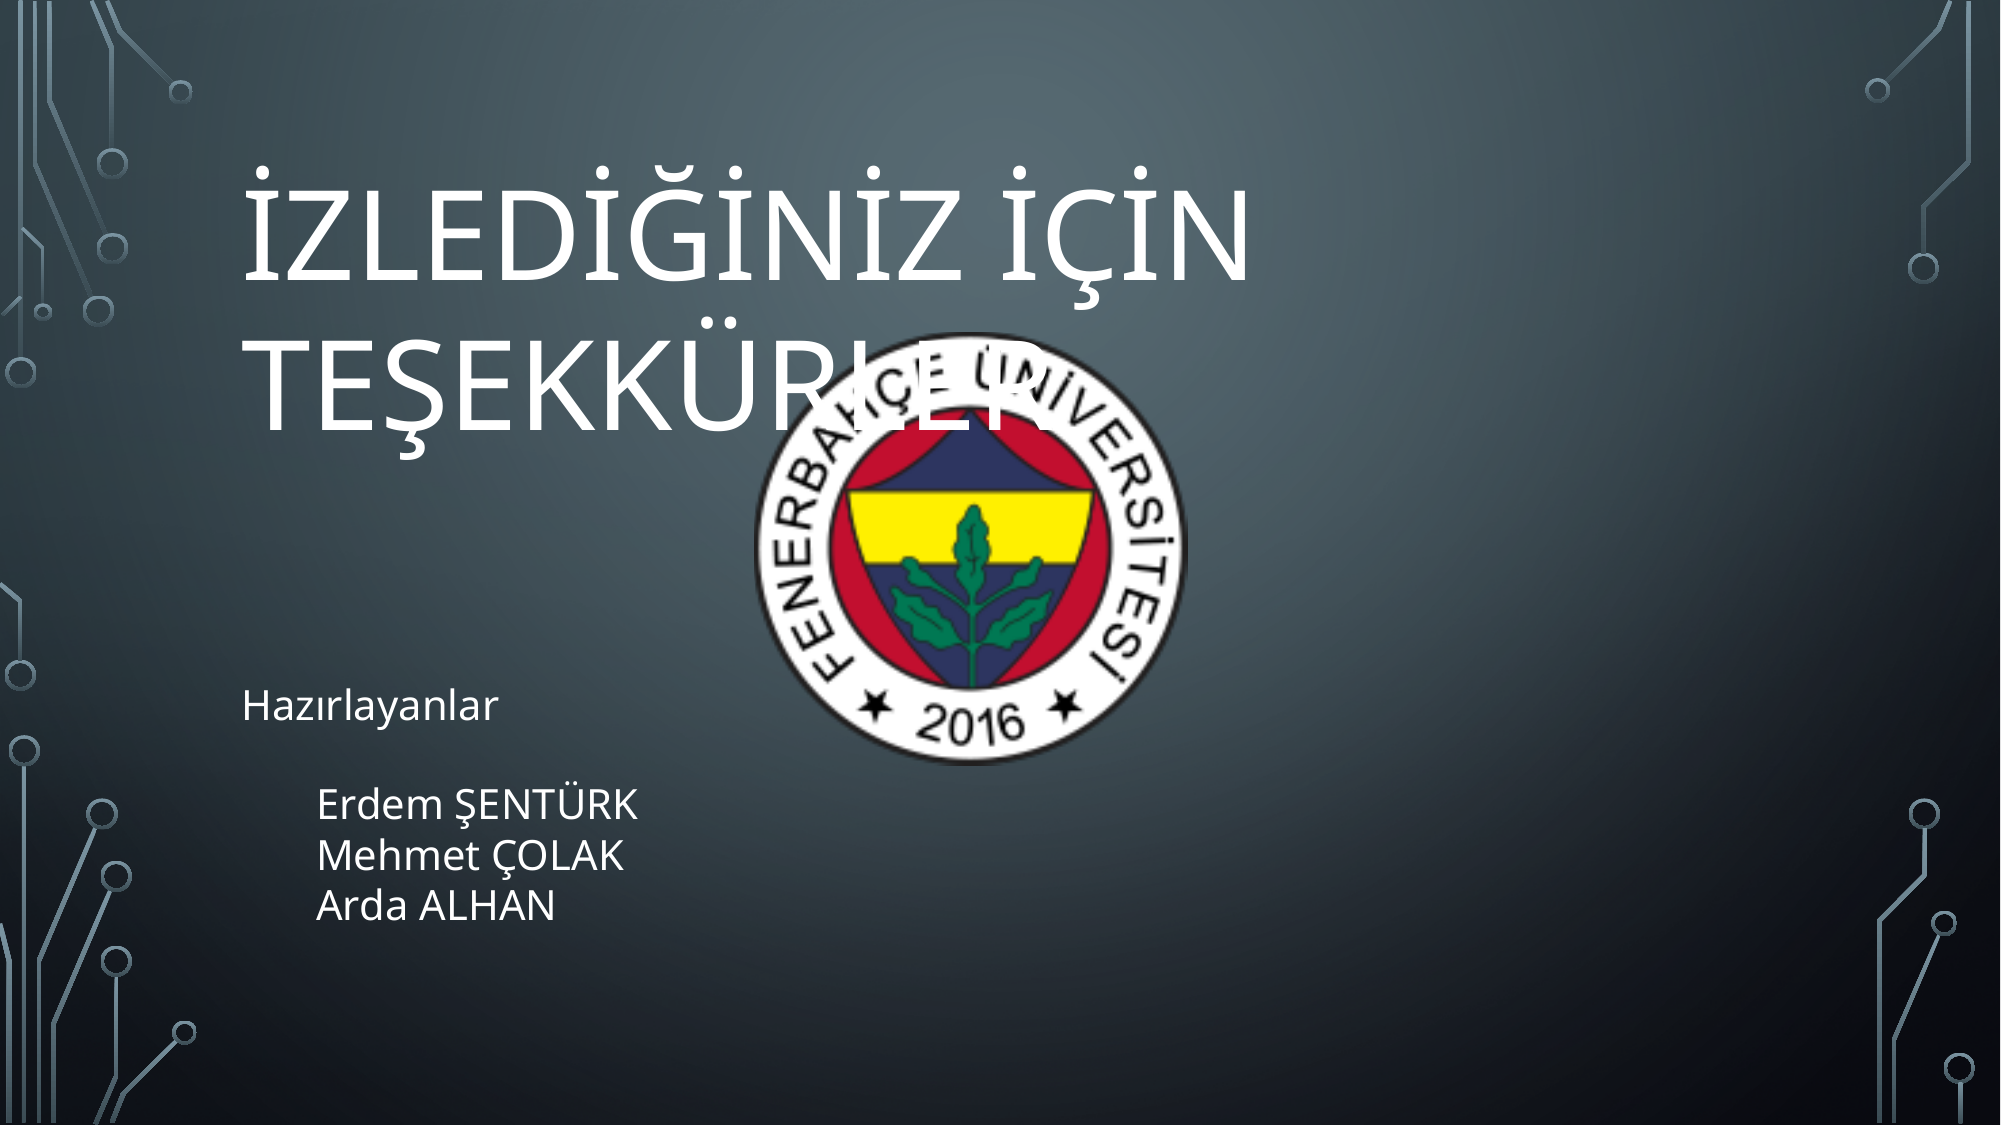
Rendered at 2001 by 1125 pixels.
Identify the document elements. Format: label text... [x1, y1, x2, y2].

picture [754, 332, 1188, 766]
text_box Hazırlayanlar Erdem ŞENTÜRK Mehmet ÇOLAK Arda ALHAN [226, 670, 1893, 936]
text_box İZLEDİĞİNİZ İÇİN TEŞEKKÜRLER [226, 148, 1893, 464]
